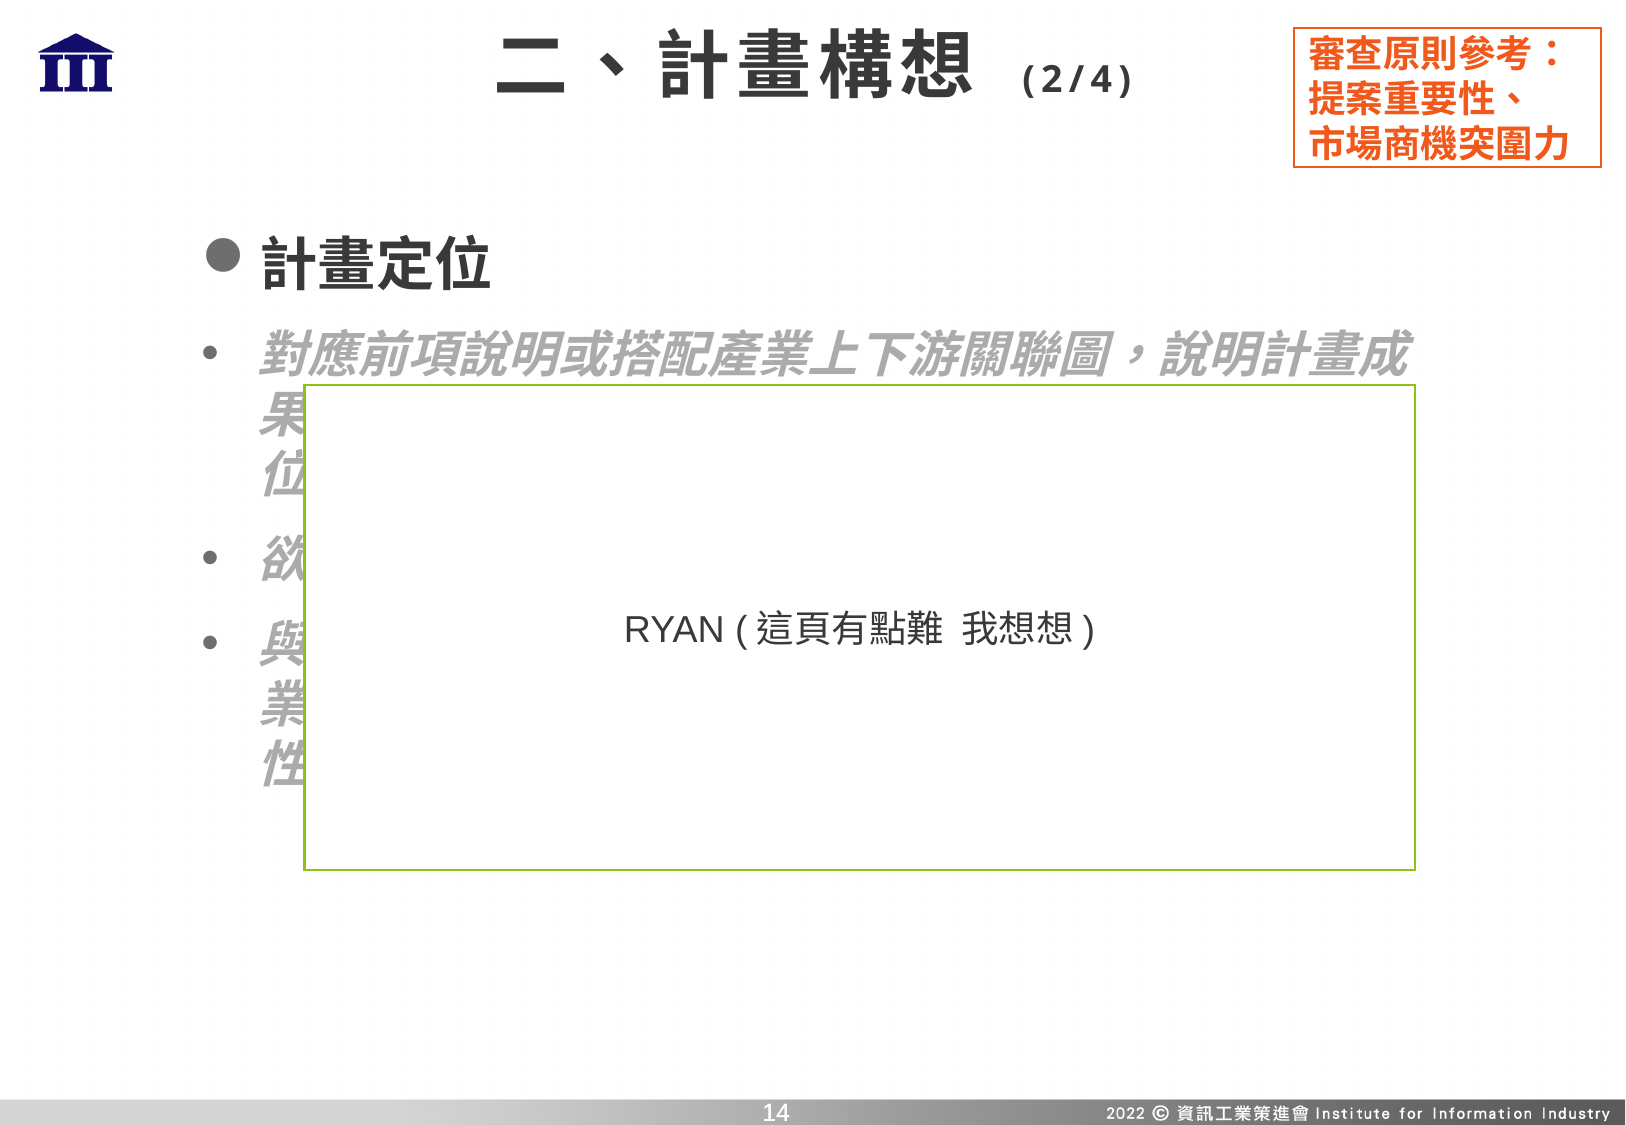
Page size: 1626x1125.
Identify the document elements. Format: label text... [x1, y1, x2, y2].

text_box 審查原則參考： 提案重要性、 市場商機突圍力 [1293, 27, 1602, 168]
title 二、計畫構想 (2/4) [103, 0, 1522, 126]
text_box RYAN (這頁有點難 我想想) [303, 384, 1416, 871]
list 計畫定位 對應前項說明或搭配產業上下游關聯圖，說明計畫成果將具體貢獻於產業的哪一部份及所規劃之第三方定位(含甲方及乙方具體說明) 欲解決的問題及其重要性、必要性、迫切性 與數位部政政策、數位產業署之「R、I、S、E」業務推動重點，或本會第三方協力機構目標等之關聯性或綜效 [186, 219, 1463, 1035]
picture [0, 0, 1626, 1125]
